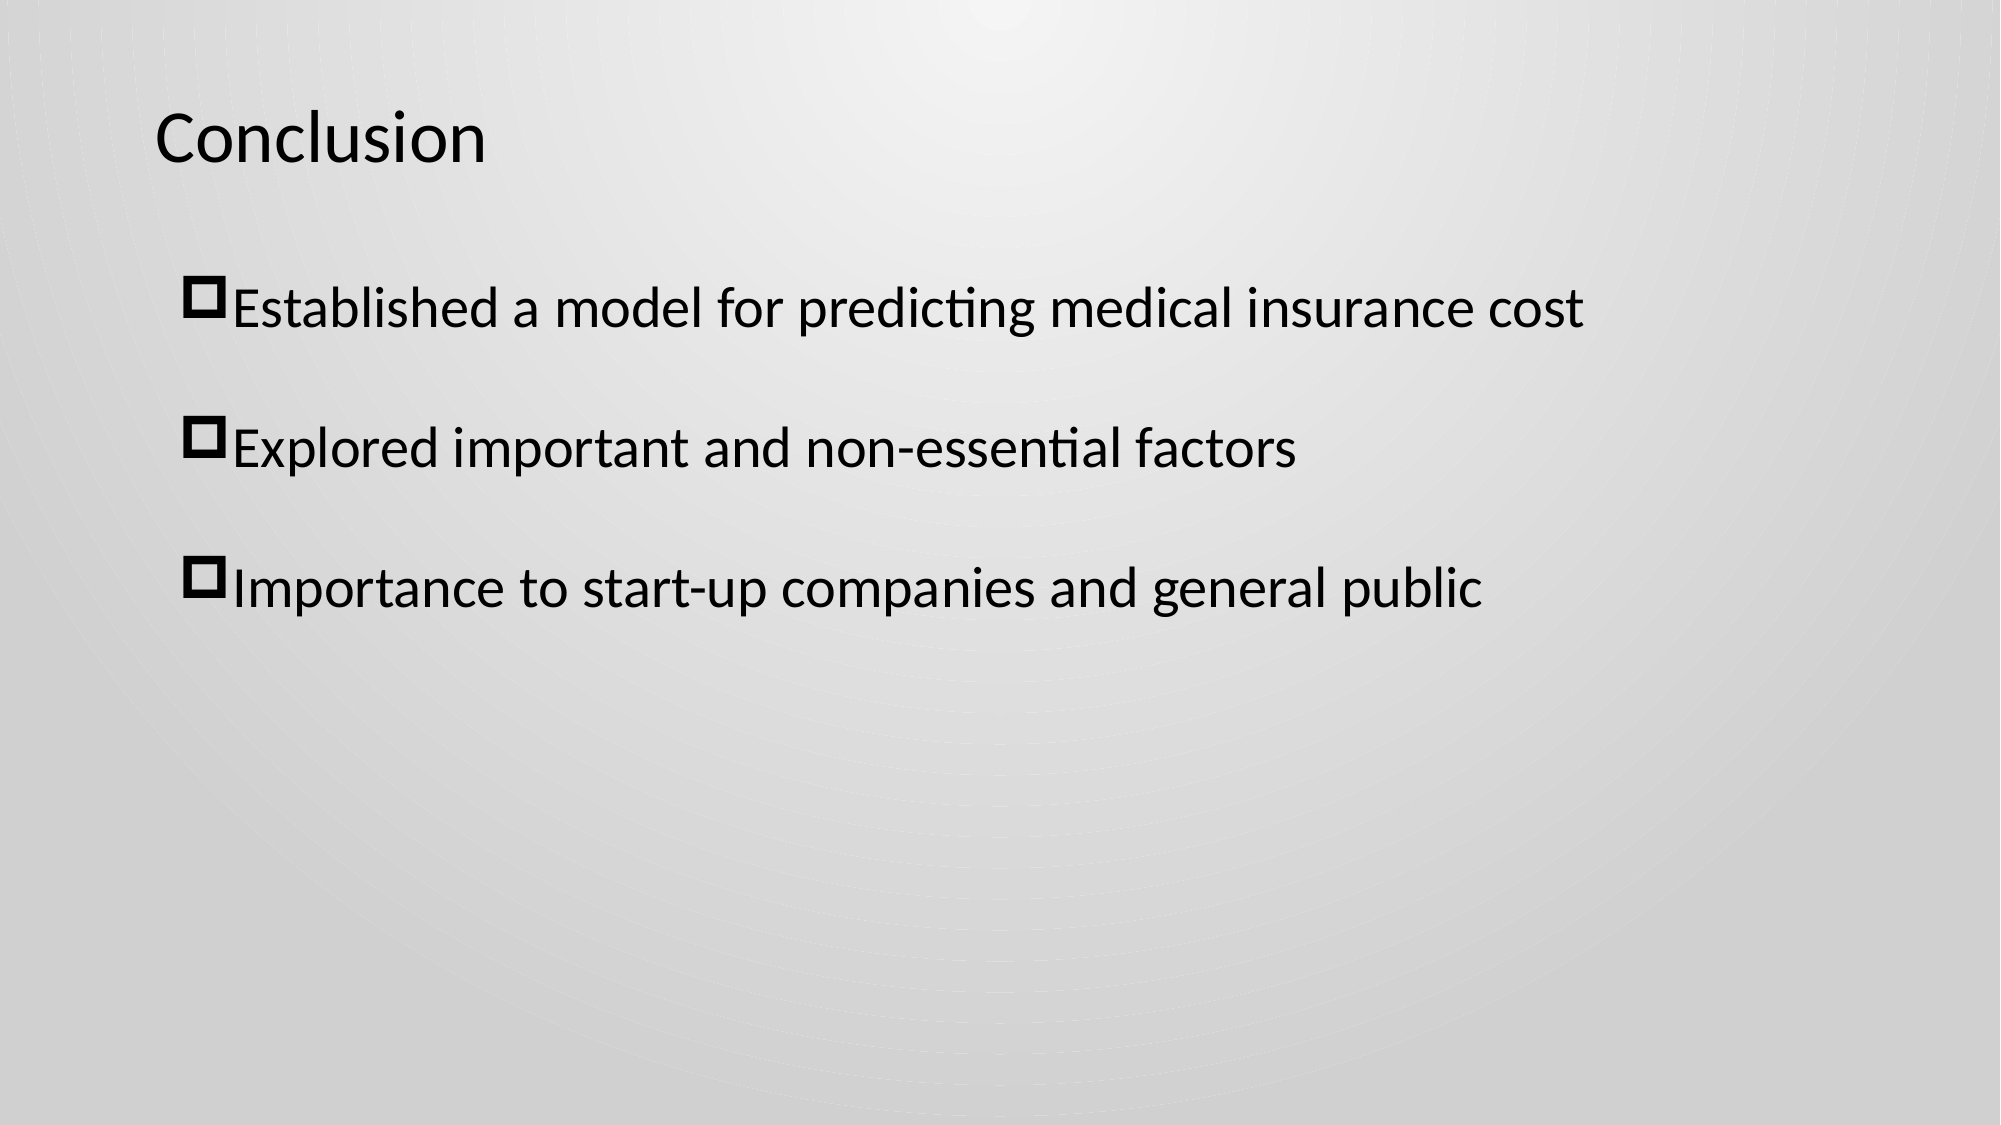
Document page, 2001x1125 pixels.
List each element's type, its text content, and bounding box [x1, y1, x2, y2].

text_box Conclusion [140, 80, 1821, 186]
text_box Established a model for predicting medical insurance cost Explored important and non-essential factors Importance to start-up companies and general public [163, 261, 1797, 697]
